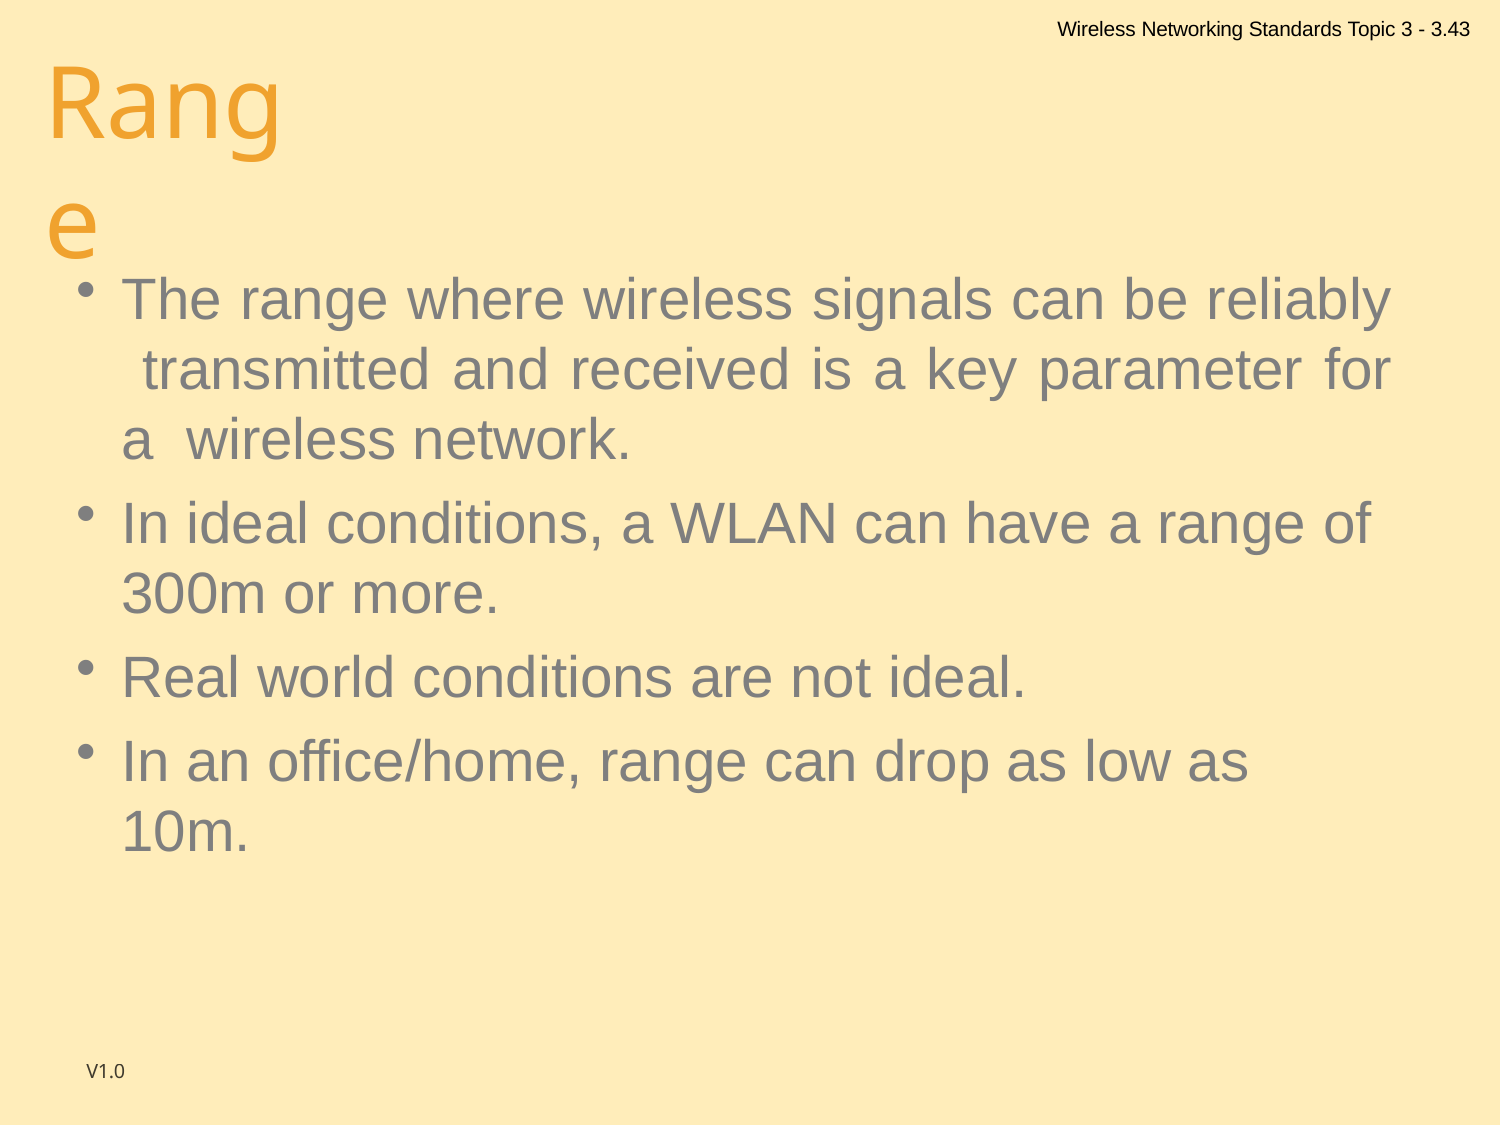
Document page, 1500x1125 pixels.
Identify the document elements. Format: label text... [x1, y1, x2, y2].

text_box The range where wireless signals can be reliably transmitted and received is a key parameter for a wireless network. In ideal conditions, a WLAN can have a range of 300m or more. Real world conditions are not ideal. In an office/home, range can drop as low as 10m. [74, 259, 1403, 864]
slide_number V1.0 [84, 864, 591, 1125]
title Range [42, 36, 317, 279]
text_box Wireless Networking Standards Topic 3 - 3.43 [1055, 13, 1488, 41]
